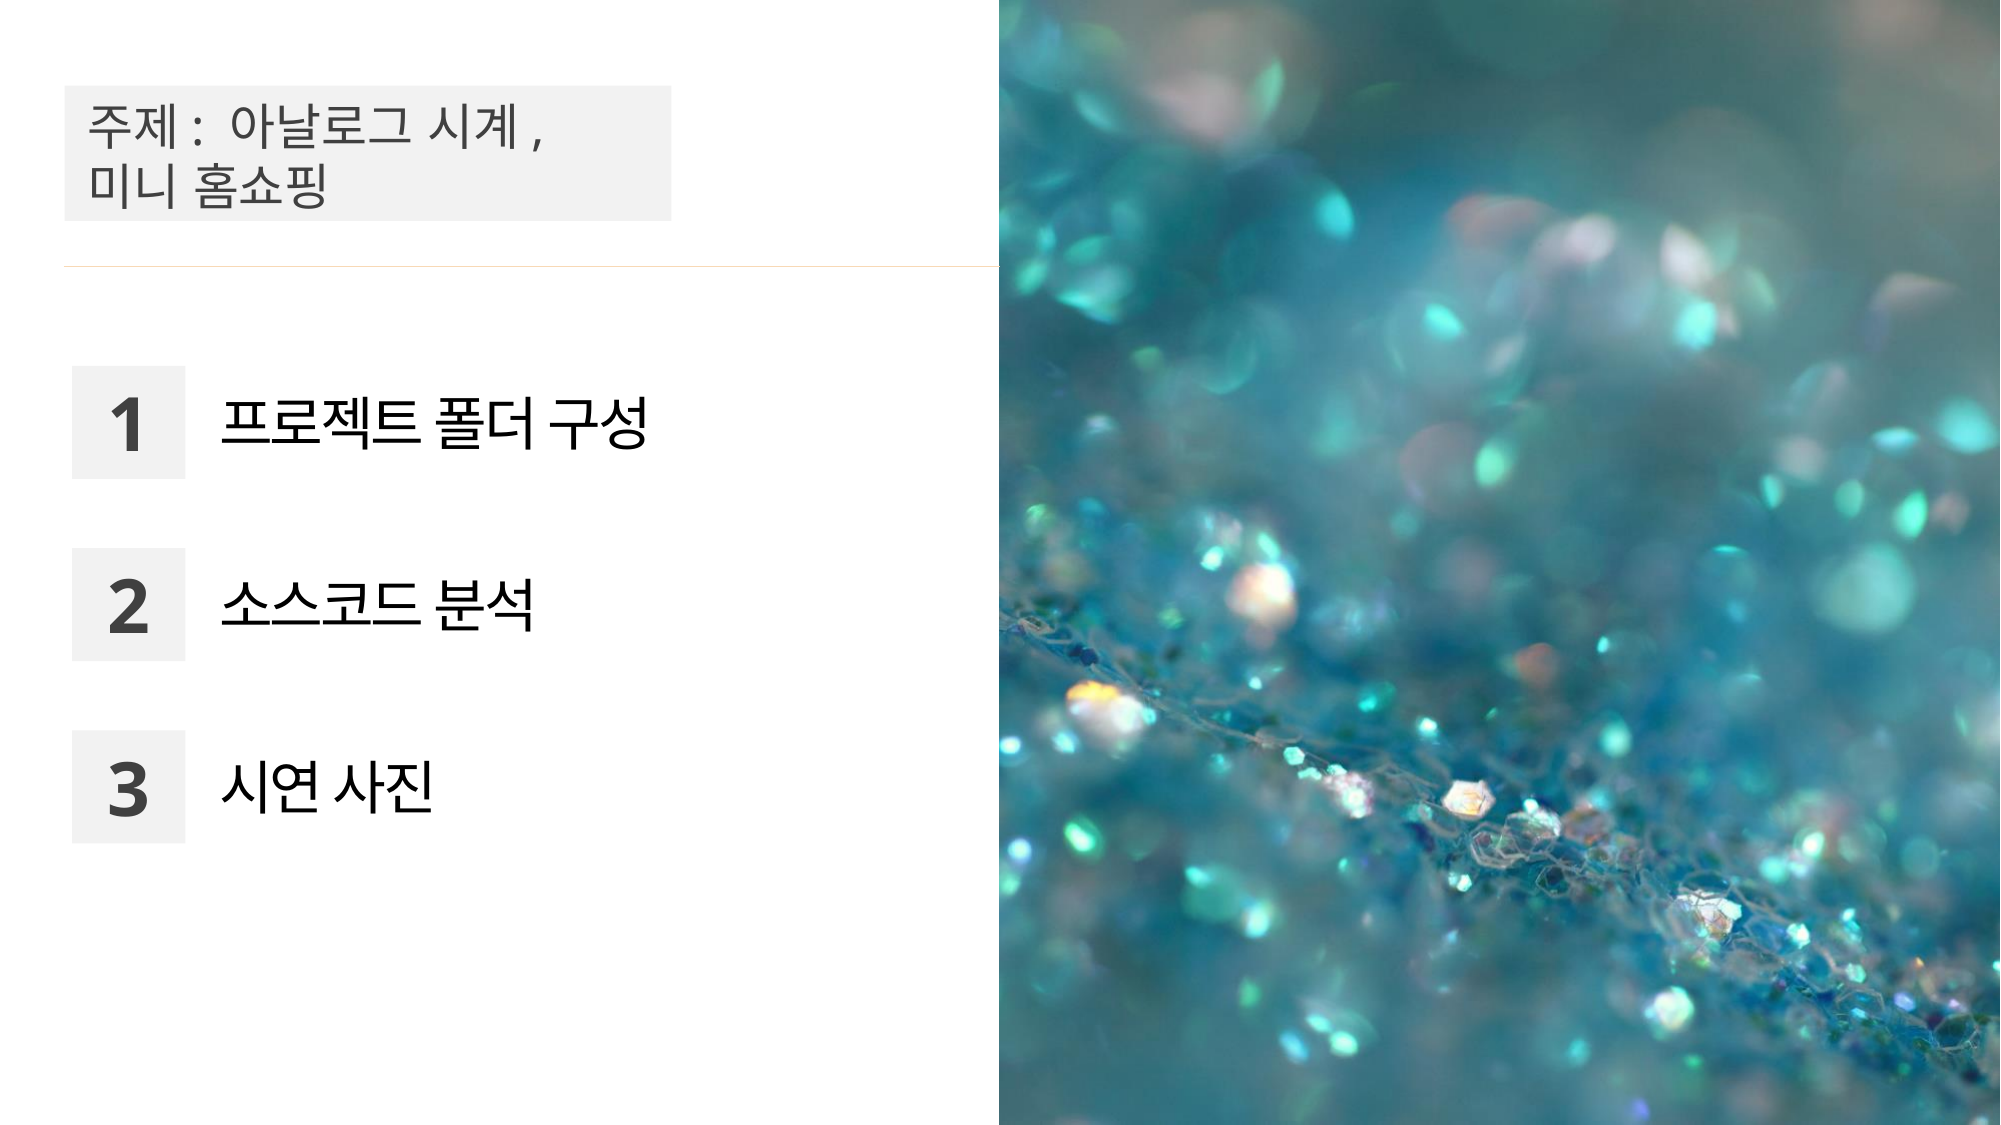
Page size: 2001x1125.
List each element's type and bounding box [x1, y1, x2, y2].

text_box [72, 365, 666, 480]
text_box [72, 548, 552, 662]
text_box [72, 730, 451, 844]
text_box [64, 85, 672, 225]
picture [999, 0, 2000, 1125]
